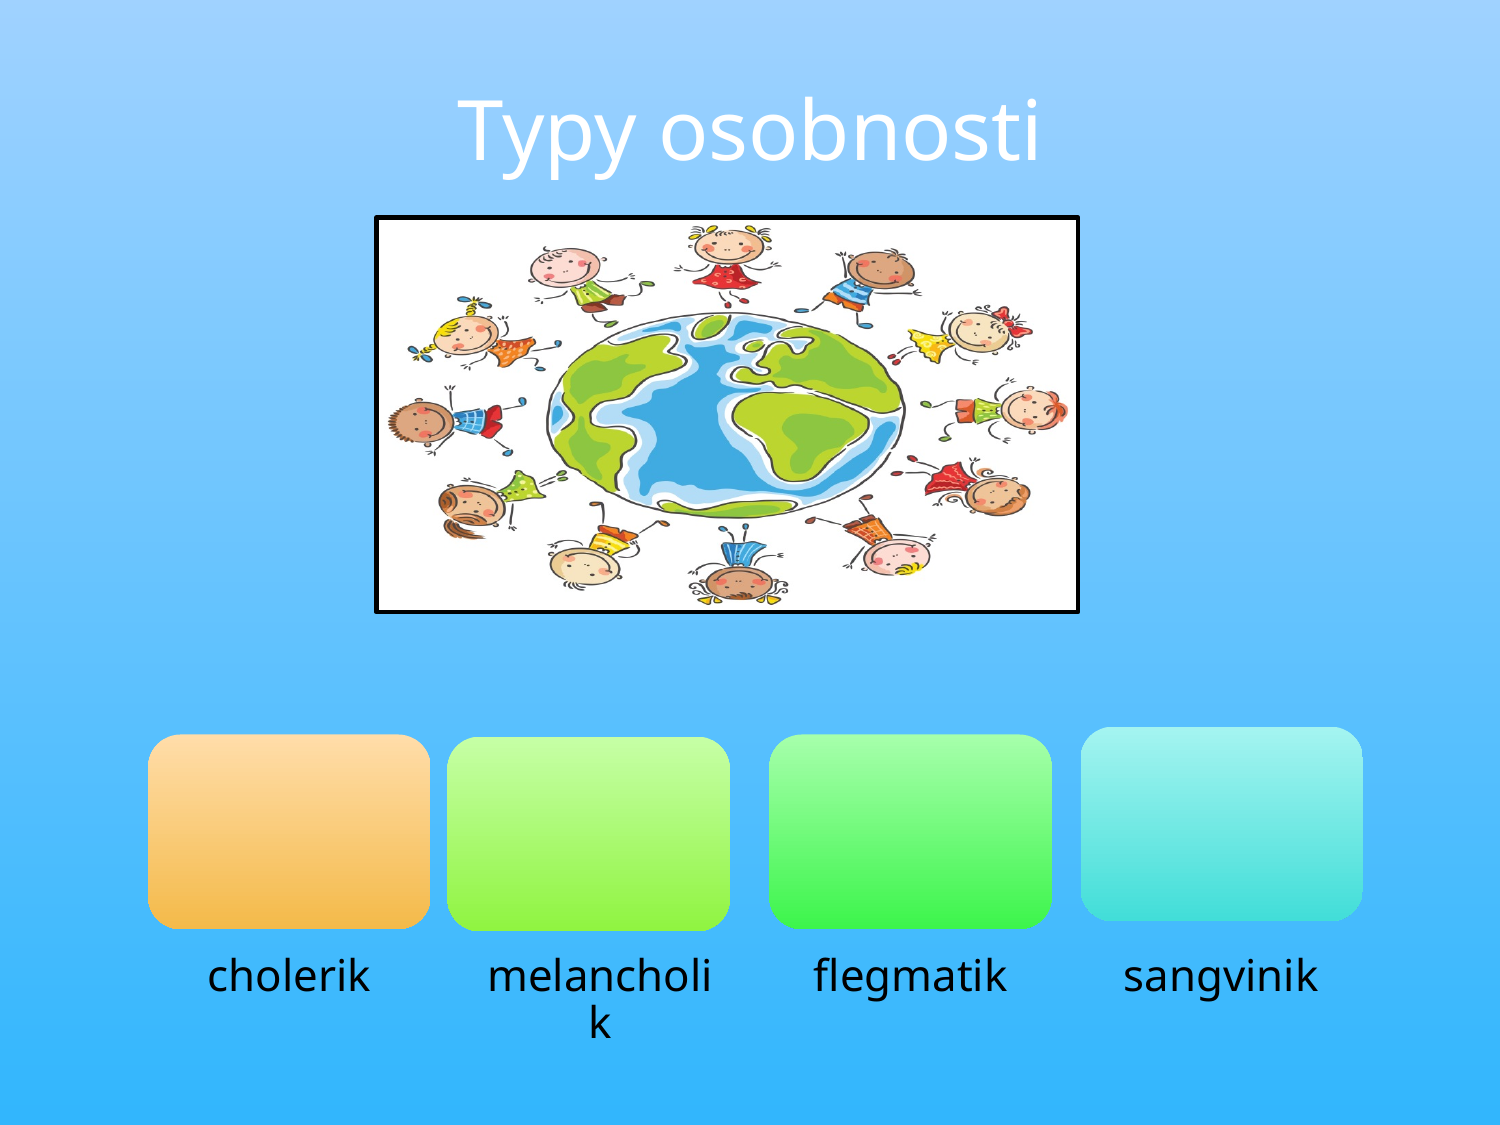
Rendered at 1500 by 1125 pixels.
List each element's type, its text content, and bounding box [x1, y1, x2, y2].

title Typy osobnosti [113, 404, 1389, 655]
list Typy osobnosti [224, 54, 1278, 185]
picture [378, 219, 1076, 610]
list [147, 668, 1364, 1100]
